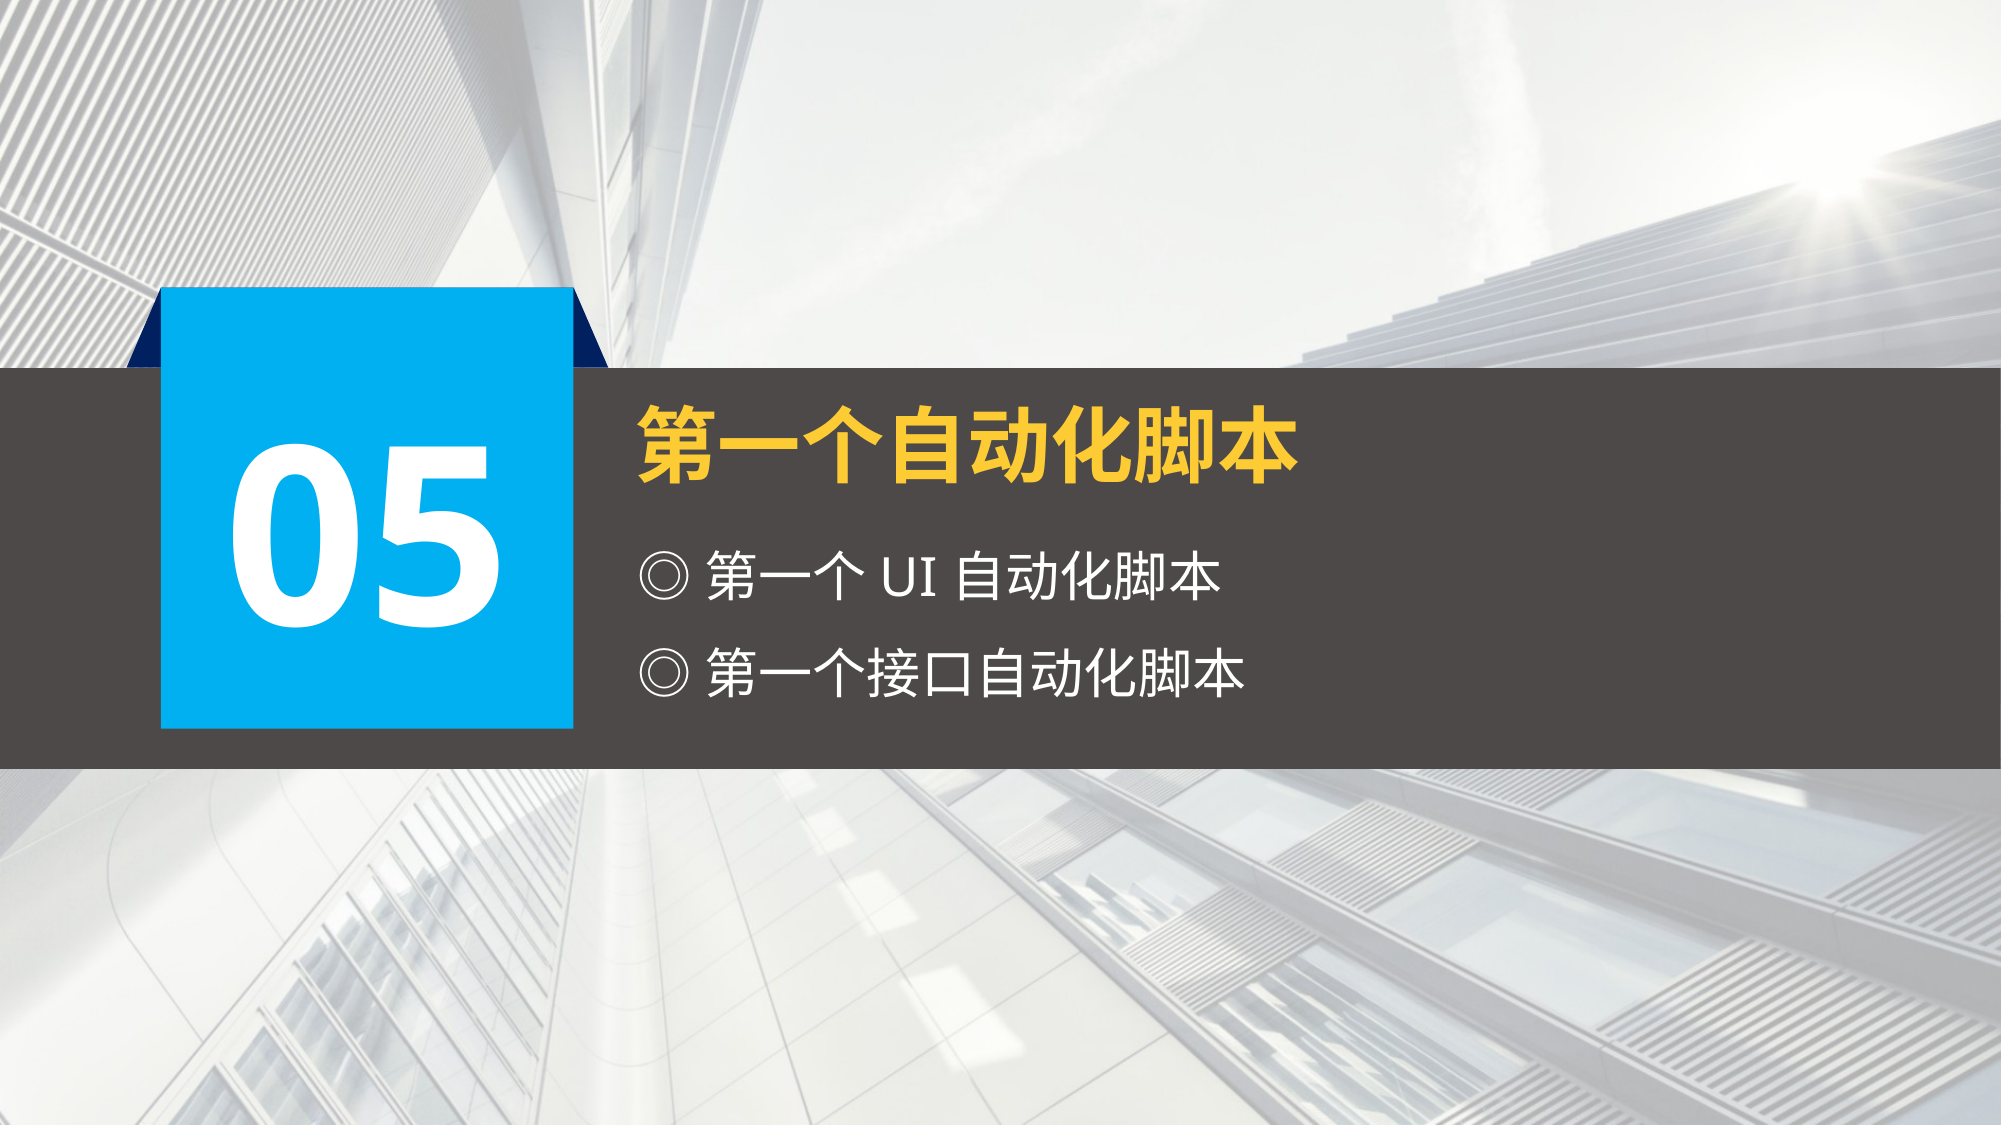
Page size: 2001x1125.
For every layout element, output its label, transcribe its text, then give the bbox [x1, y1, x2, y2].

picture [0, 0, 2001, 368]
picture [0, 769, 2001, 1125]
text_box 05 [209, 368, 526, 683]
text_box [574, 288, 609, 368]
text_box [160, 287, 574, 729]
text_box [126, 289, 160, 368]
text_box [0, 368, 2001, 769]
text_box 第一个自动化脚本 [620, 385, 1524, 501]
text_box ◎第一个UI自动化脚本 ◎第一个接口自动化脚本 [622, 502, 1544, 713]
